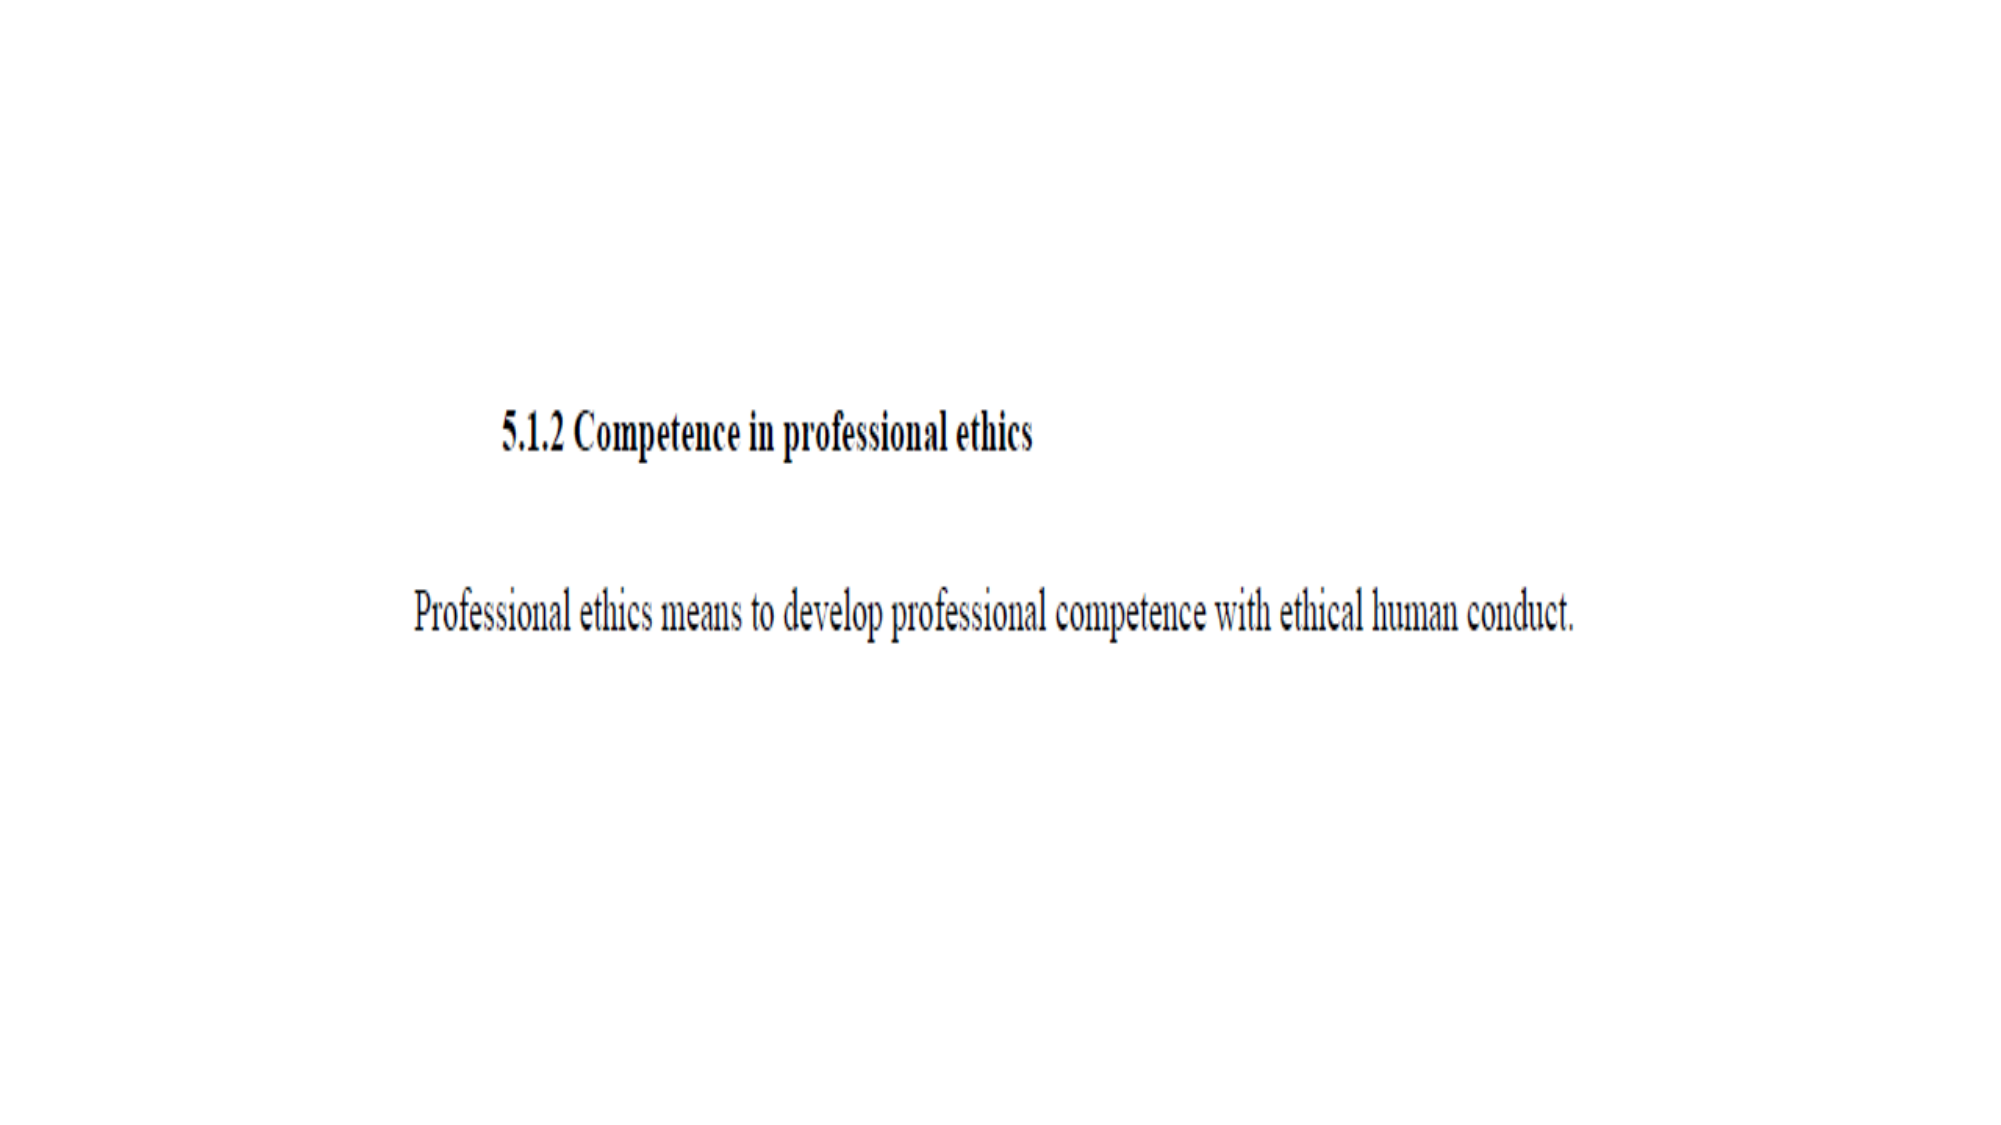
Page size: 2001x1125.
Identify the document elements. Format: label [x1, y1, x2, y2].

list [358, 340, 1642, 744]
